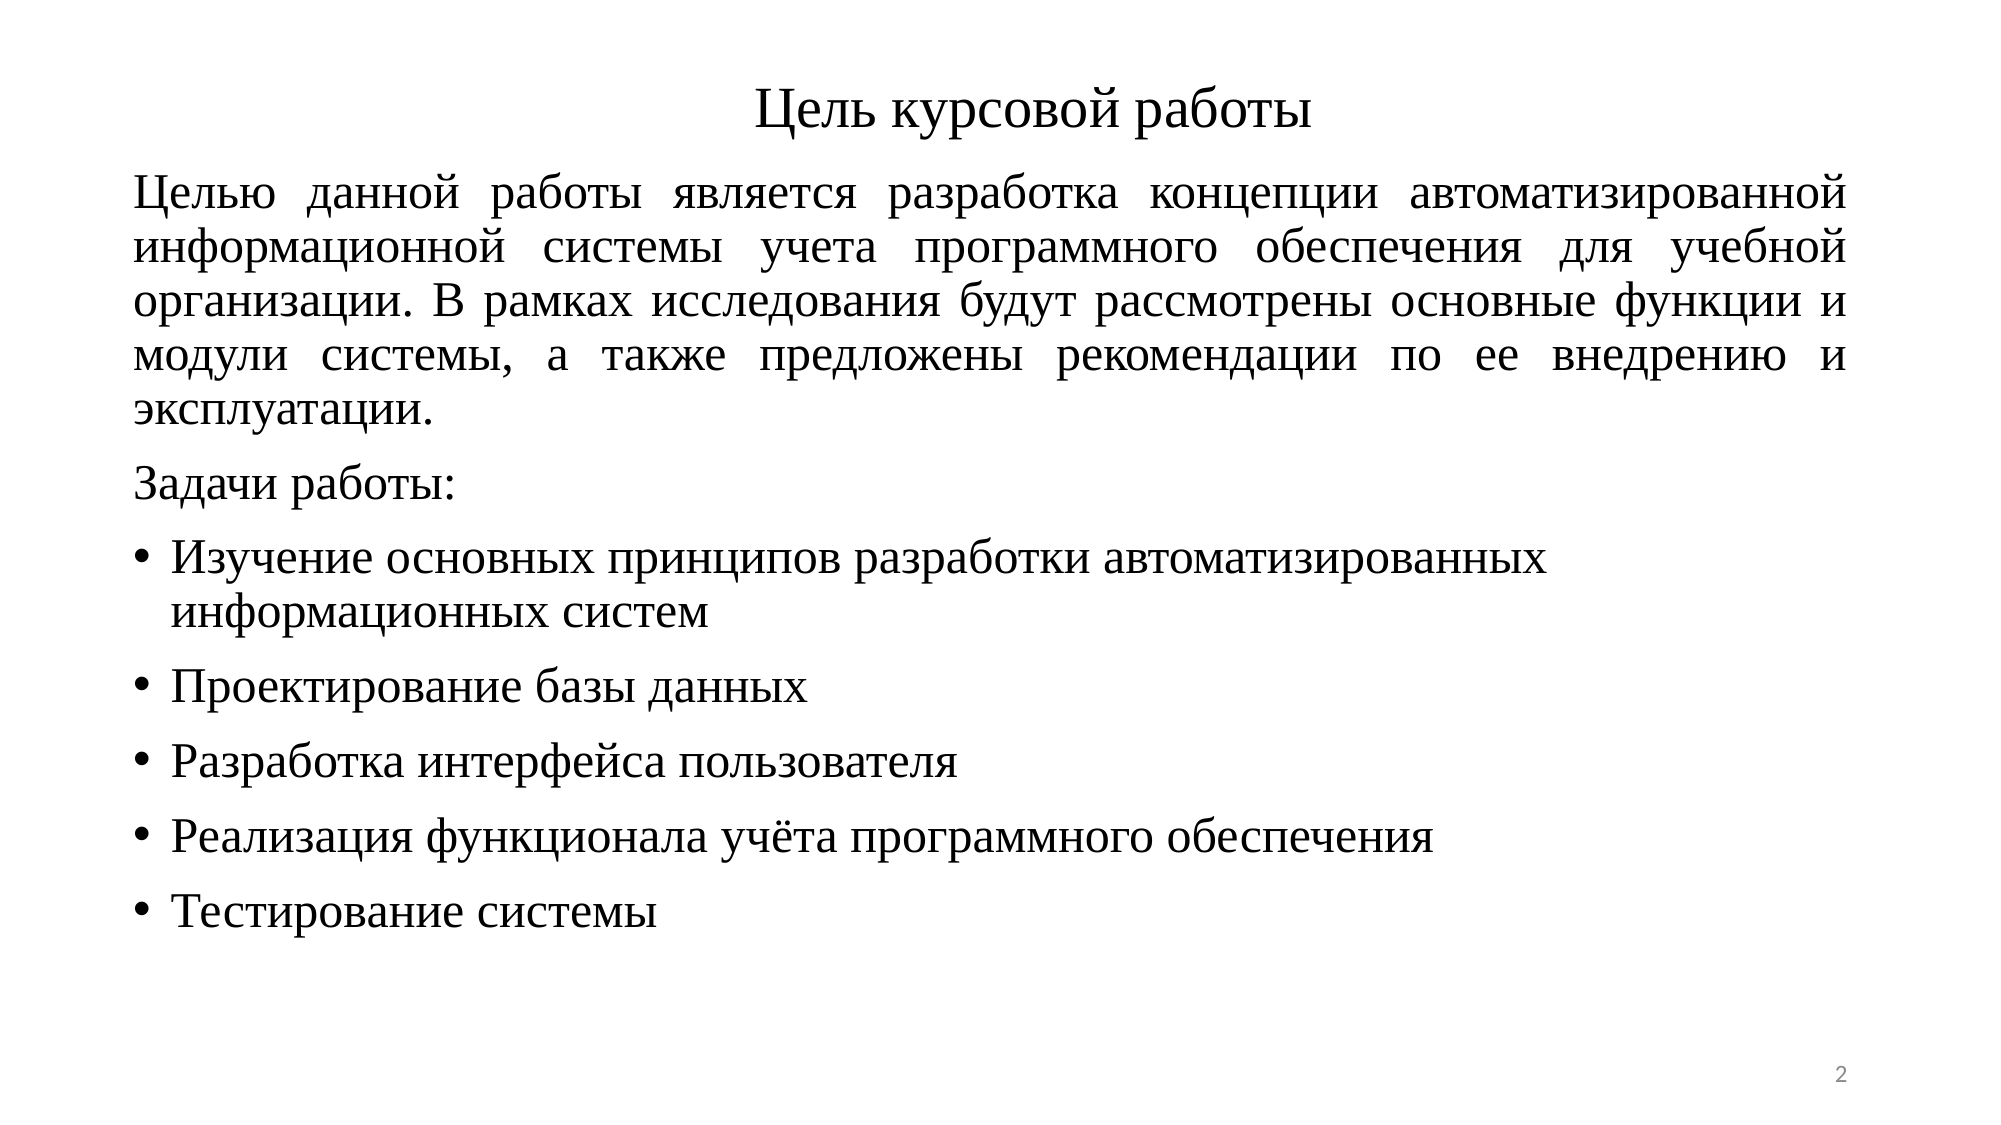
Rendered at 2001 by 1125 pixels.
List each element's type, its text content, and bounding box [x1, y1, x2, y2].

list Целью данной работы является разработка концепции автоматизированной информационной системы учета программного обеспечения для учебной организации. В рамках исследования будут рассмотрены основные функции и модули системы, а также предложены рекомендации по ее внедрению и эксплуатации. Задачи работы: Изучение основных принципов разработки автоматизированных информационных систем Проектирование базы данных Разработка интерфейса пользователя Реализация функционала учёта программного обеспечения Тестирование системы [118, 157, 1863, 954]
slide_number 2 [1412, 1042, 1863, 1103]
title Цель курсовой работы [514, 0, 1553, 157]
